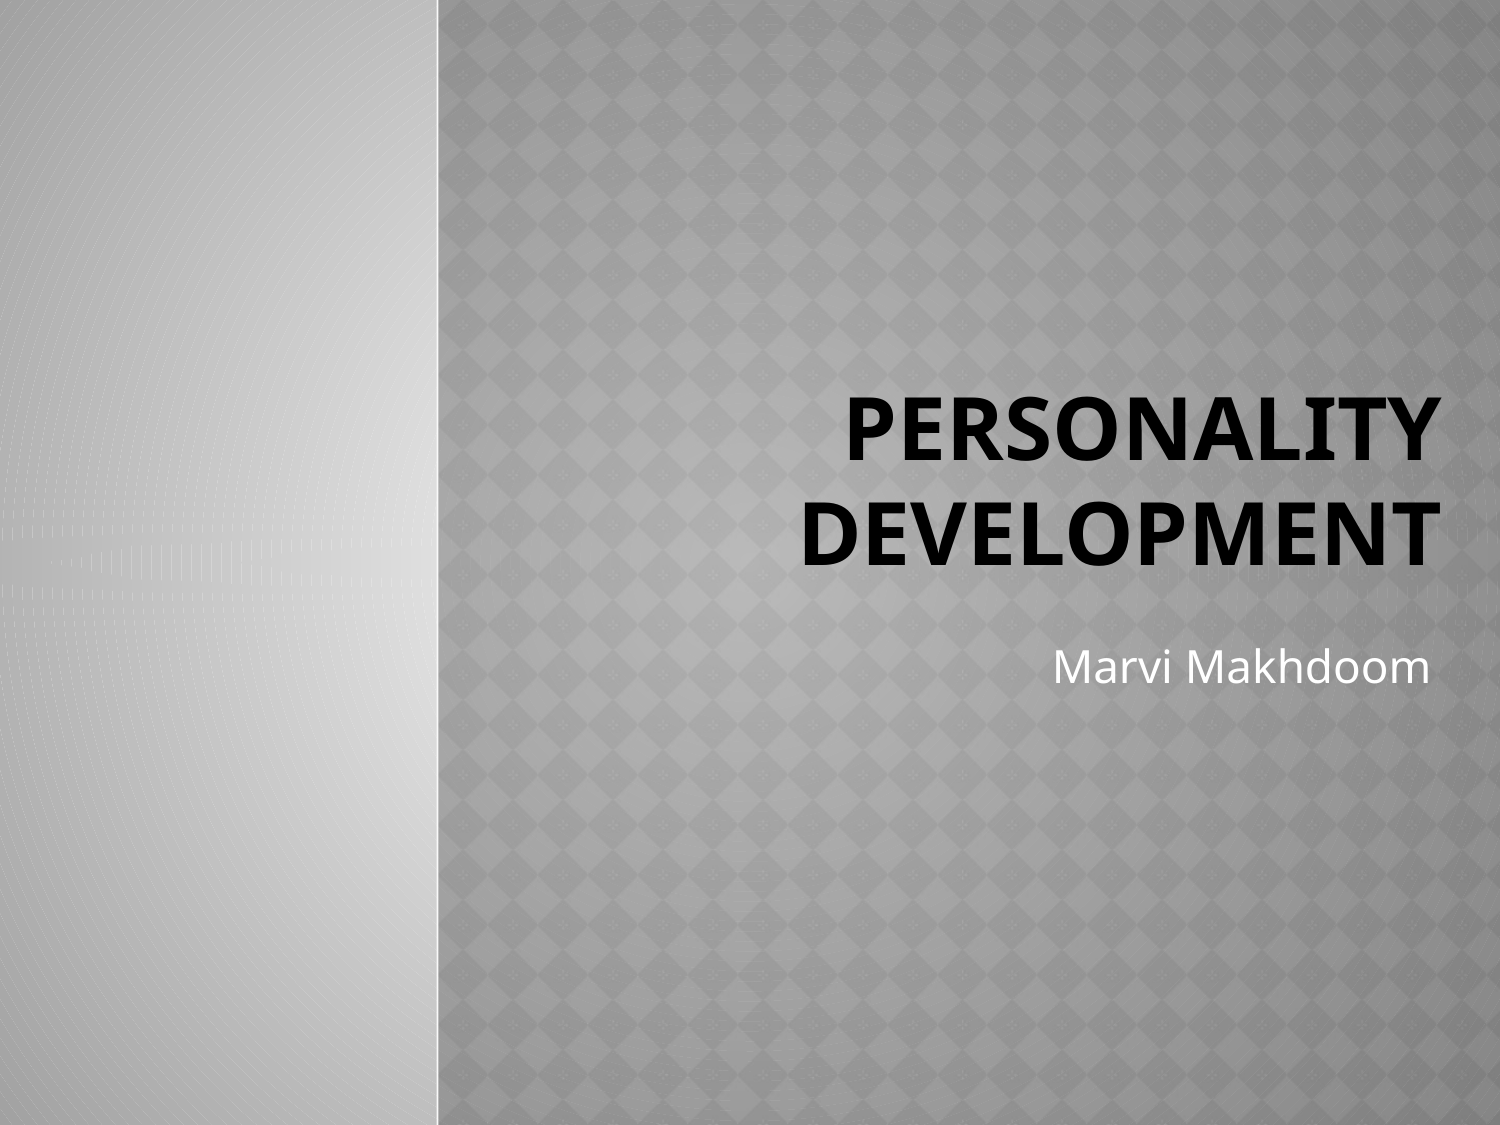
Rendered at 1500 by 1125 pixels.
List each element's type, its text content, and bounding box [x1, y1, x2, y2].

subtitle Marvi Makhdoom [600, 637, 1439, 819]
title PERSONALITY Development [612, 112, 1450, 583]
